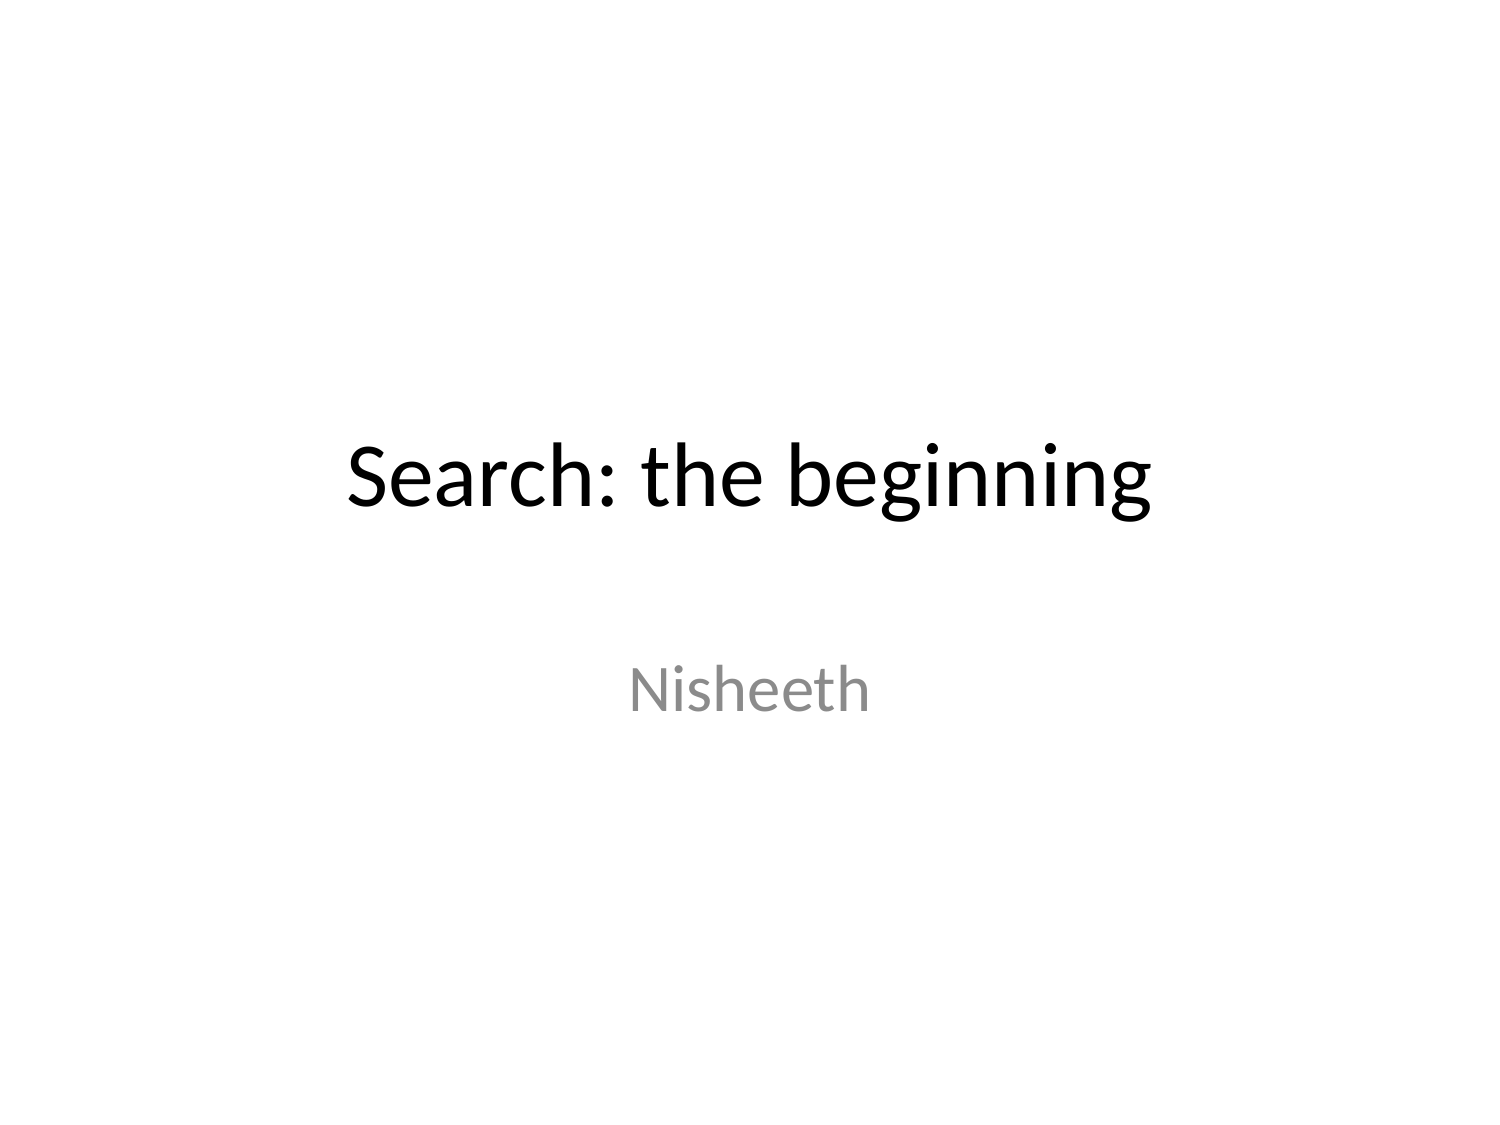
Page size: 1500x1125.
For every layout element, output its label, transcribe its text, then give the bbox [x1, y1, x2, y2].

title Search: the beginning [112, 349, 1388, 591]
subtitle Nisheeth [225, 637, 1275, 925]
